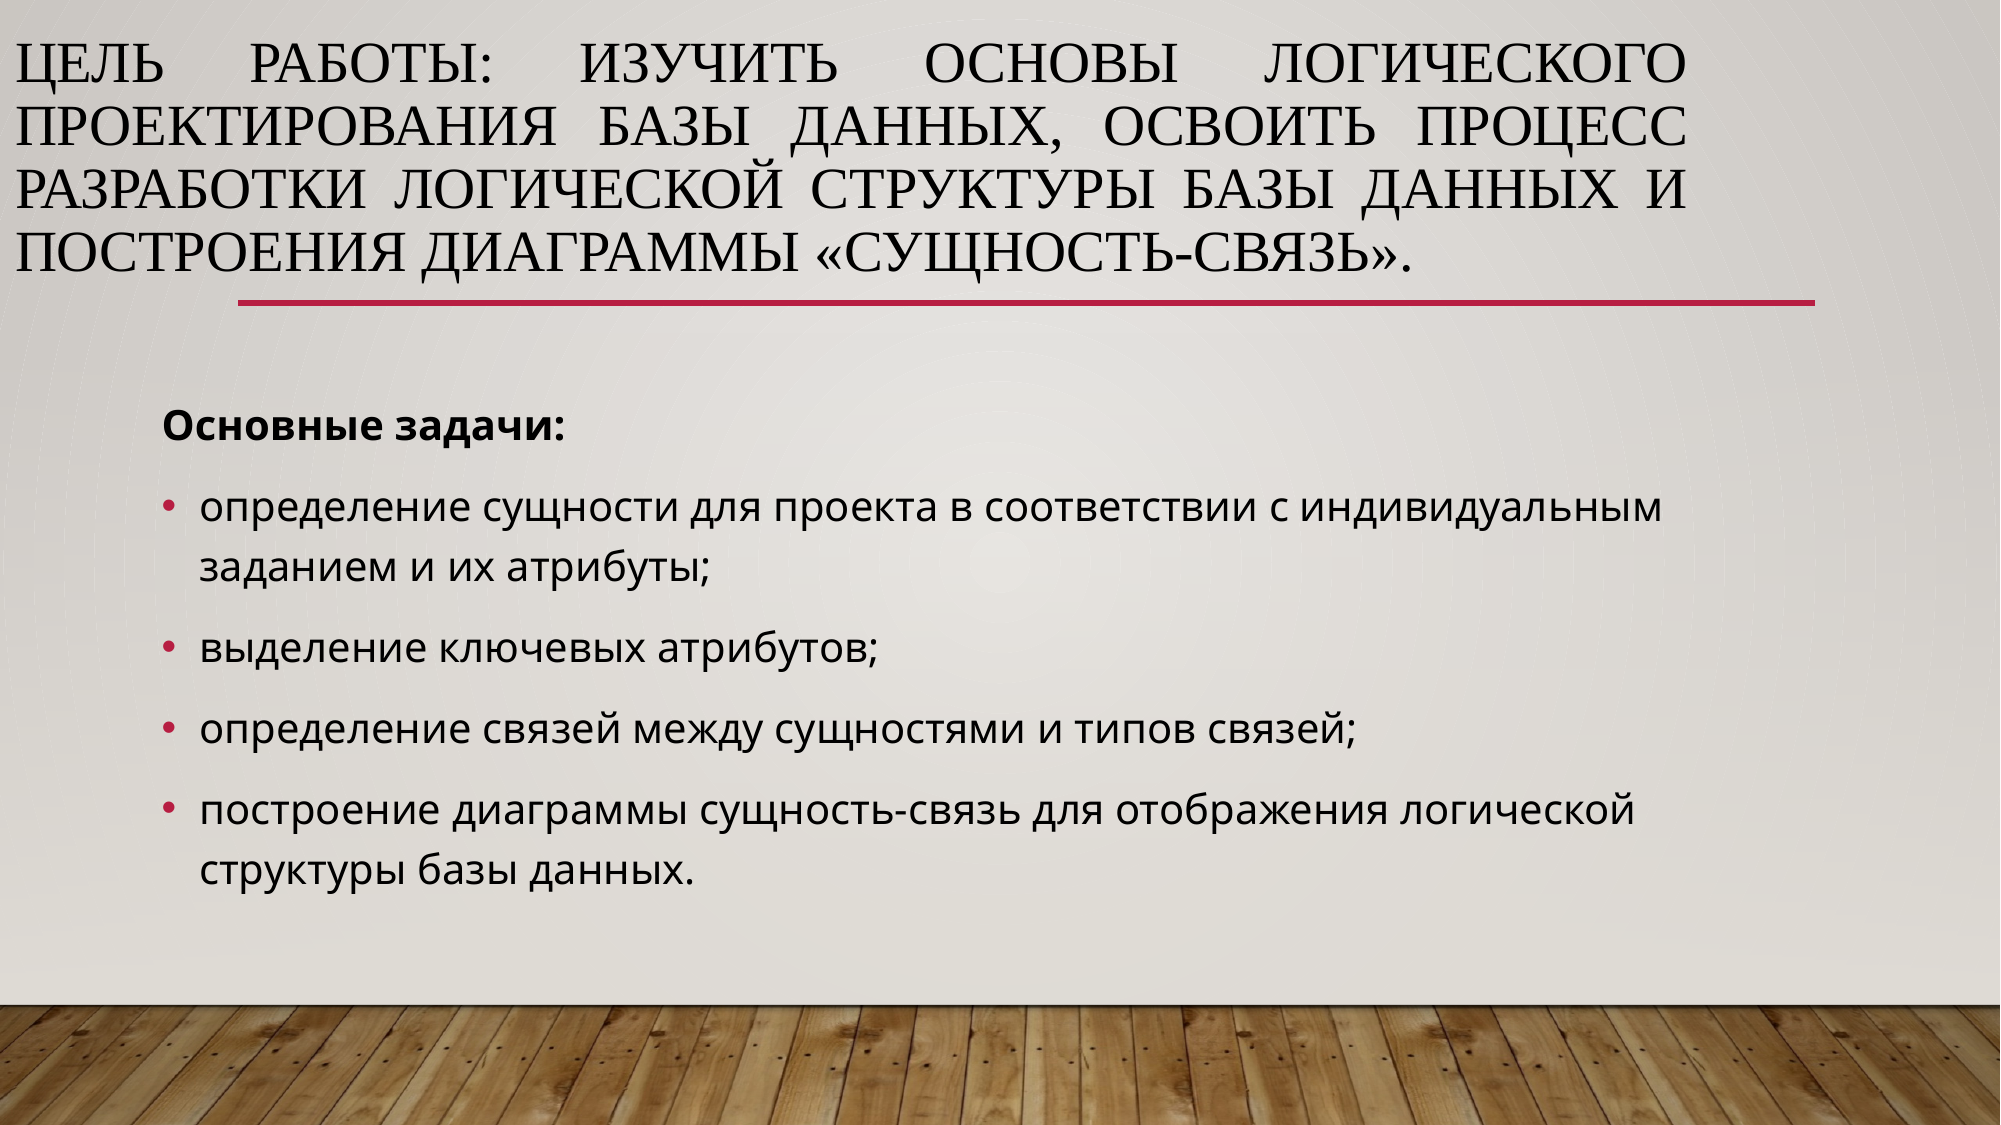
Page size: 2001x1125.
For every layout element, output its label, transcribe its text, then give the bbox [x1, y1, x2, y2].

picture [0, 1005, 2000, 1125]
list Основные задачи: определение сущности для проекта в соответствии с индивидуальным заданием и их атрибуты; выделение ключевых атрибутов; определение связей между сущностями и типов связей; построение диаграммы сущность-связь для отображения логической структуры базы данных. [146, 381, 1817, 998]
title Цель работы: изучить основы логического проектирования базы данных, освоить процесс разработки логической структуры базы данных и построения диаграммы «сущность-связь». [0, 25, 1704, 328]
